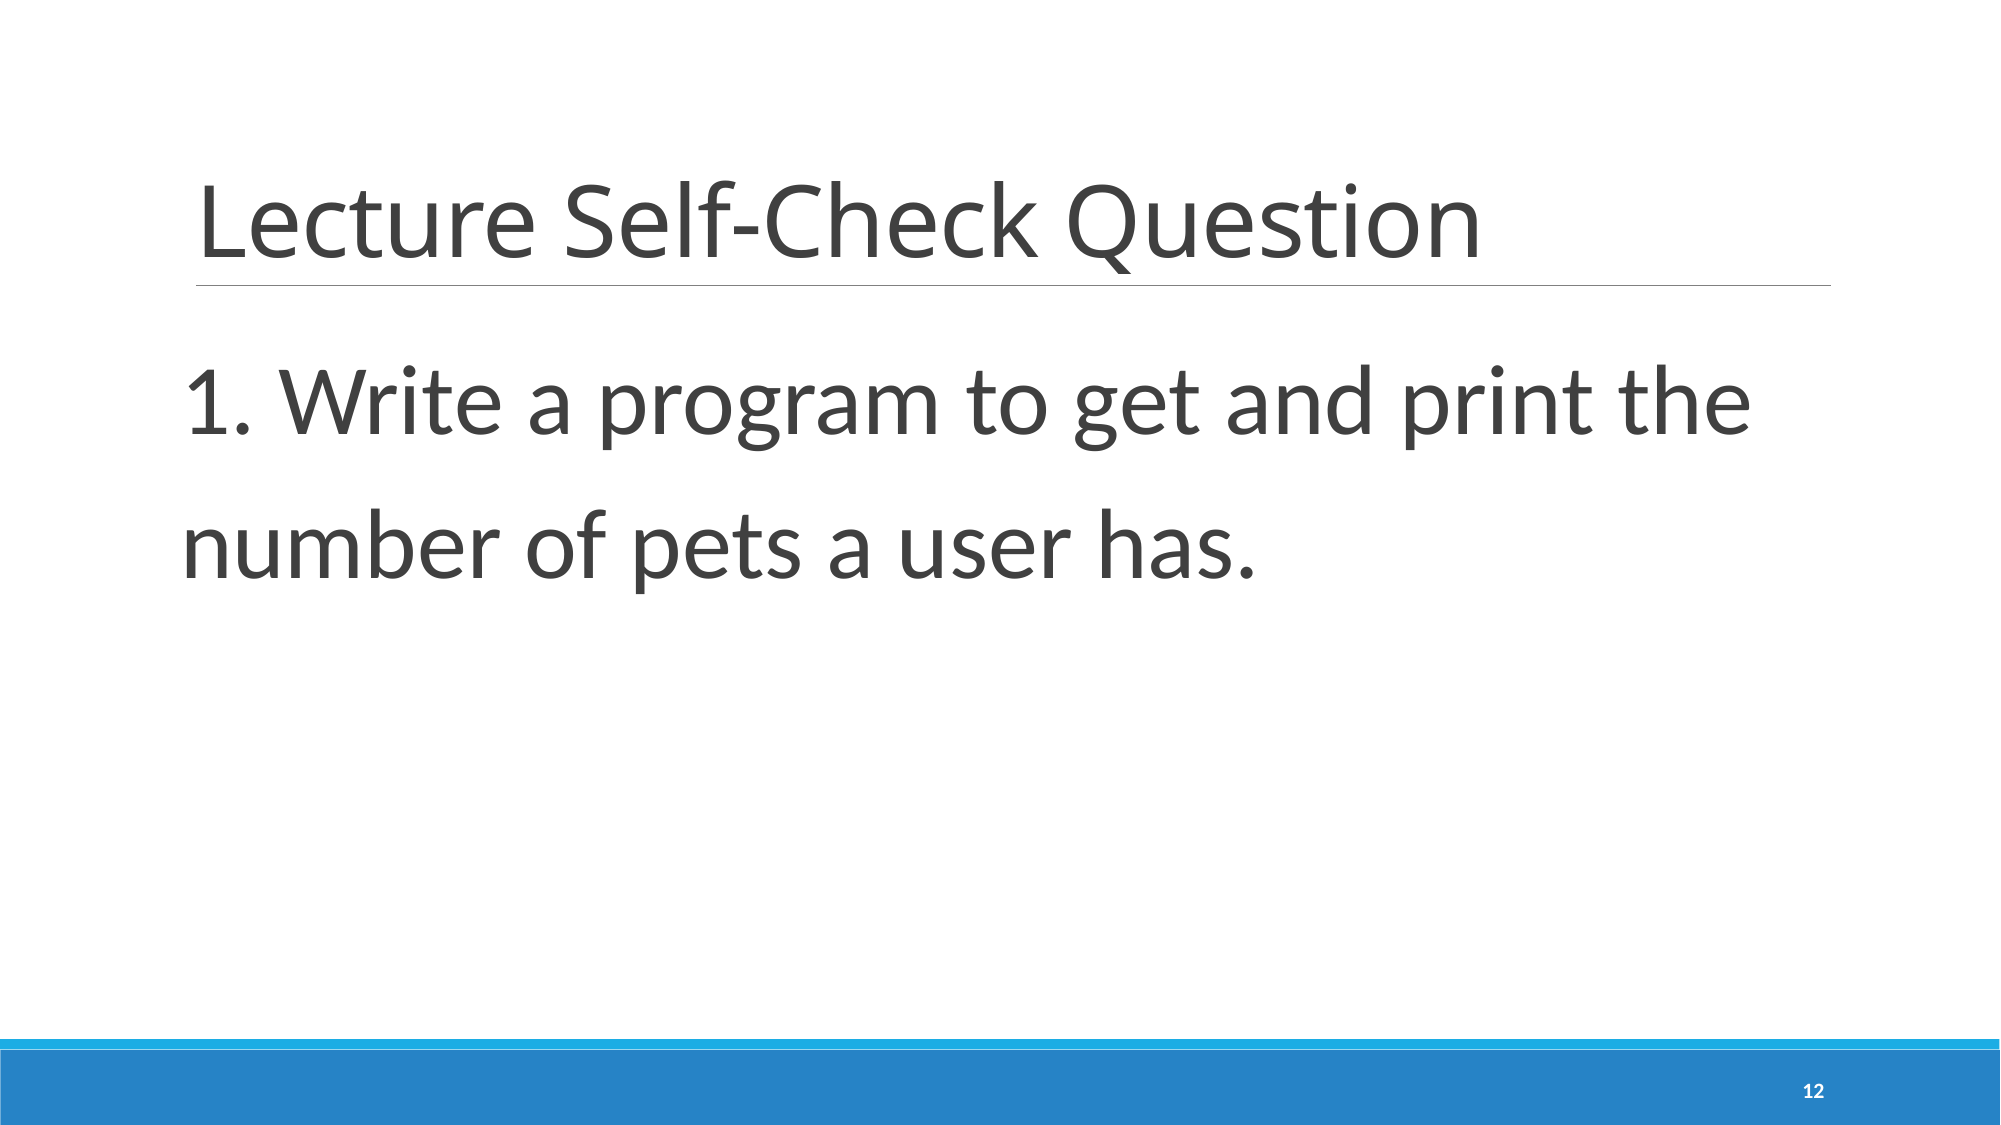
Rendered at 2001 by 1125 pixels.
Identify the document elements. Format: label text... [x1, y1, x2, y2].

title Lecture Self-Check Question [180, 47, 1830, 285]
list 1. Write a program to get and print the number of pets a user has. [180, 302, 1830, 963]
slide_number 12 [1624, 1059, 1840, 1120]
